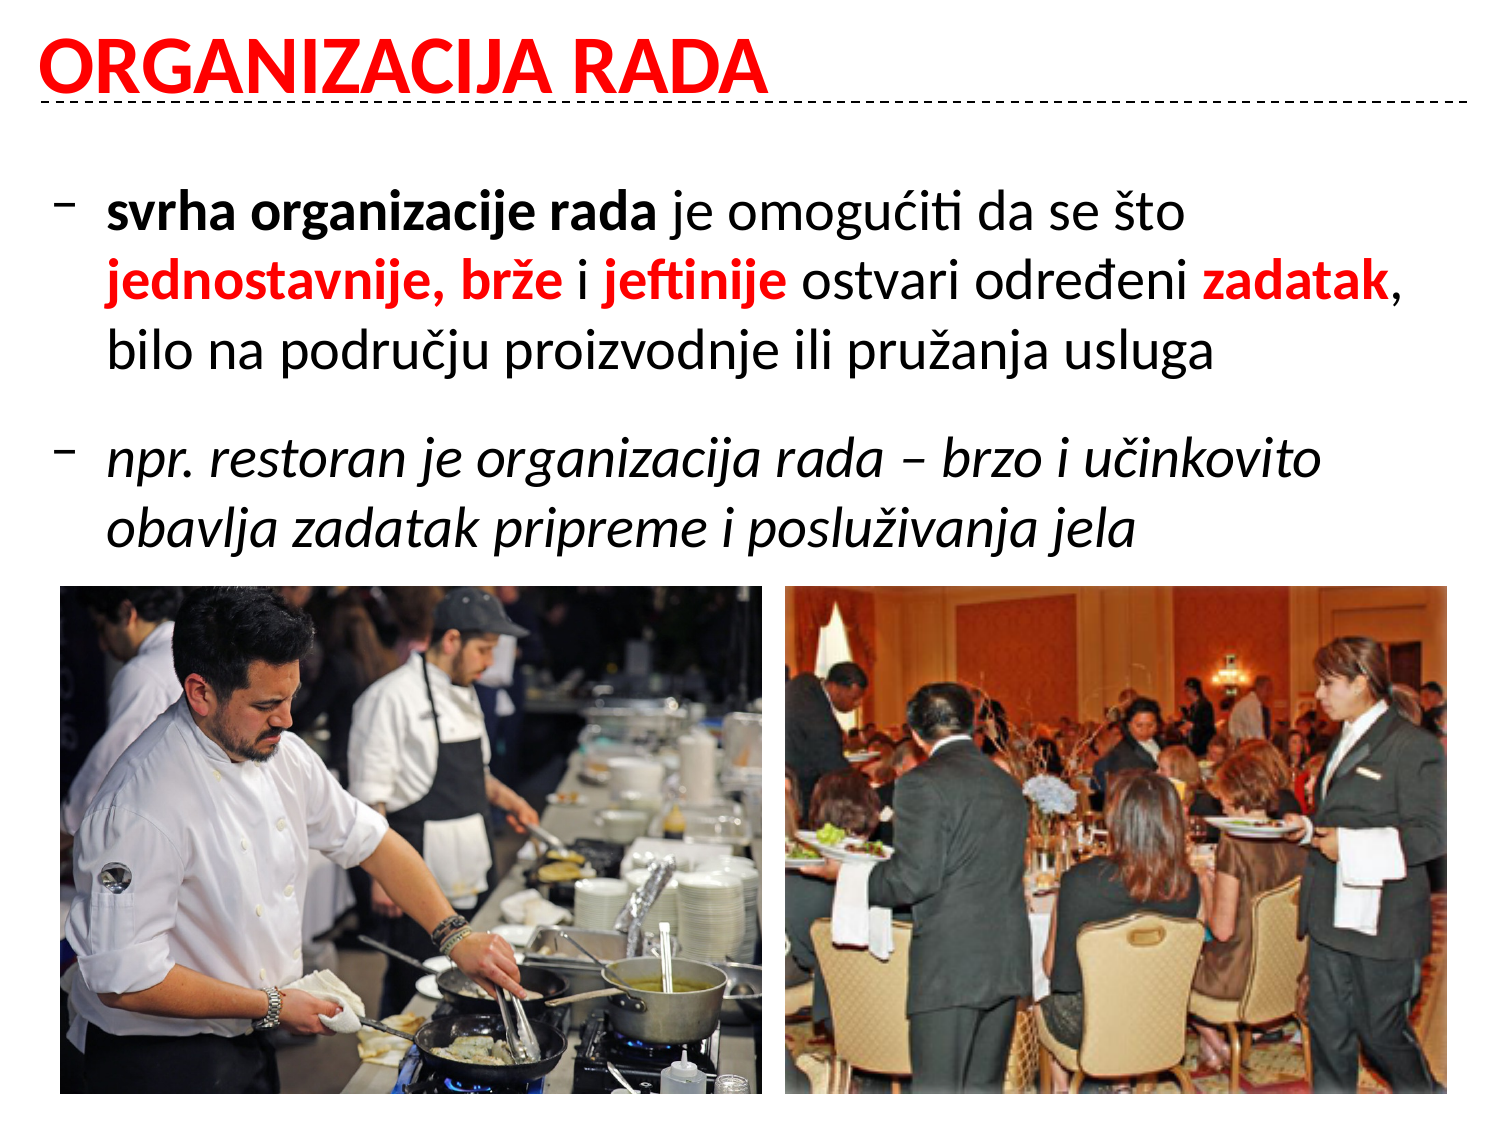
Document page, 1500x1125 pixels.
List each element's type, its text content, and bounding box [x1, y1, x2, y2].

title ORGANIZACIJA RADA [23, 7, 1477, 113]
picture [785, 586, 1448, 1095]
picture [59, 586, 762, 1095]
list svrha organizacije rada je omogućiti da se što jednostavnije, brže i jeftinije ostvari određeni zadatak, bilo na području proizvodnje ili pružanja usluga npr. restoran je organizacija rada – brzo i učinkovito obavlja zadatak pripreme i posluživanja jela [34, 163, 1478, 1091]
